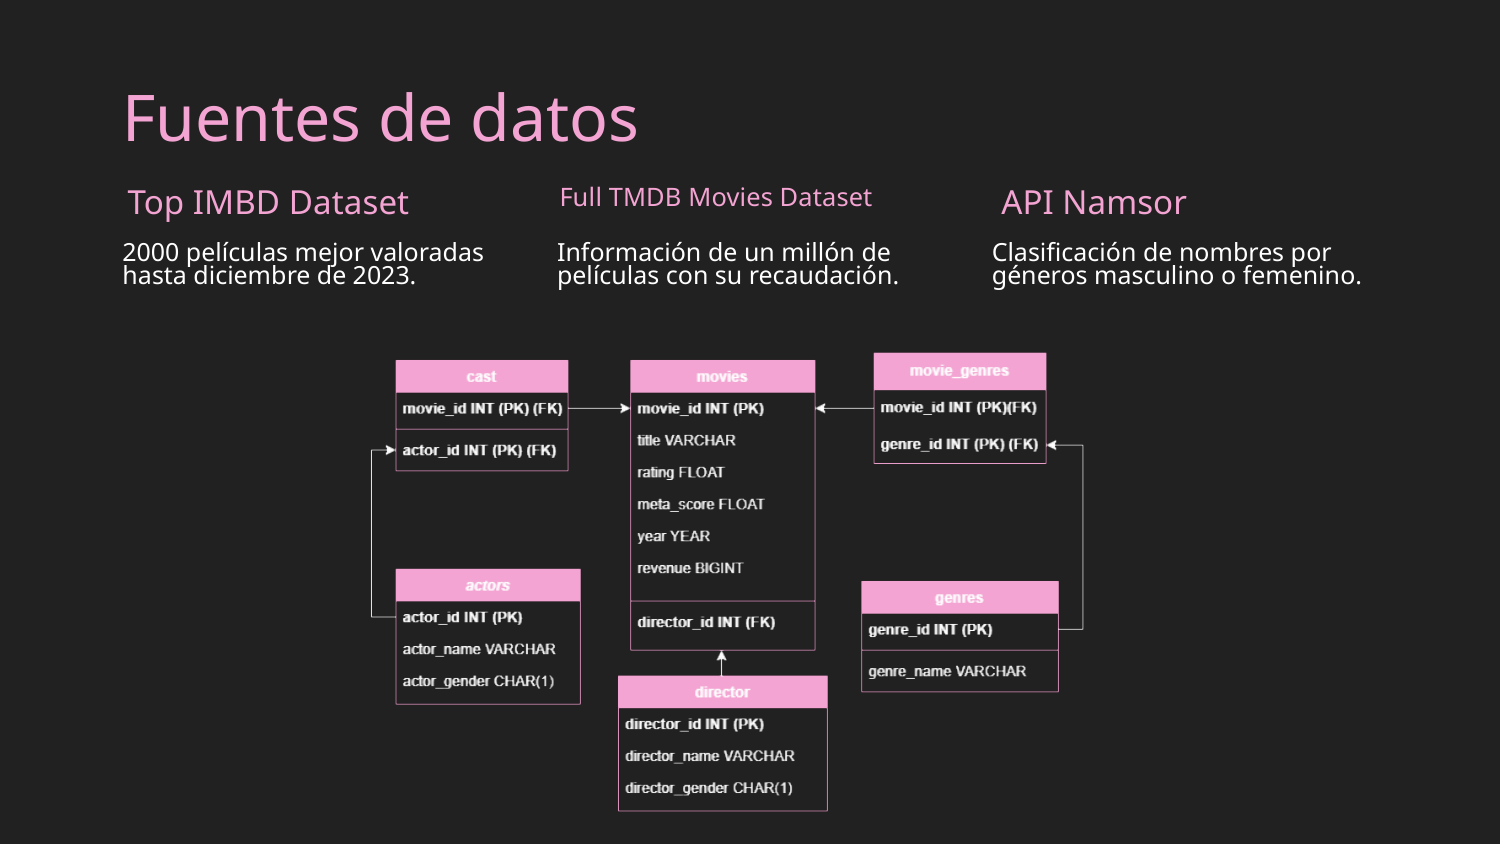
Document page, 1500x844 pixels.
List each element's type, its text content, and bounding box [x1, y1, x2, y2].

subtitle API Namsor [986, 166, 1354, 253]
subtitle Información de un millón de películas con su recaudación. [542, 226, 958, 331]
subtitle Fuentes de datos [107, 61, 924, 192]
subtitle Clasificación de nombres por géneros masculino o femenino. [976, 226, 1393, 372]
picture [333, 332, 1123, 824]
subtitle Full TMDB Movies Dataset [544, 166, 913, 253]
subtitle 2000 películas mejor valoradas hasta diciembre de 2023. [107, 226, 523, 372]
subtitle Top IMBD Dataset [112, 166, 480, 253]
